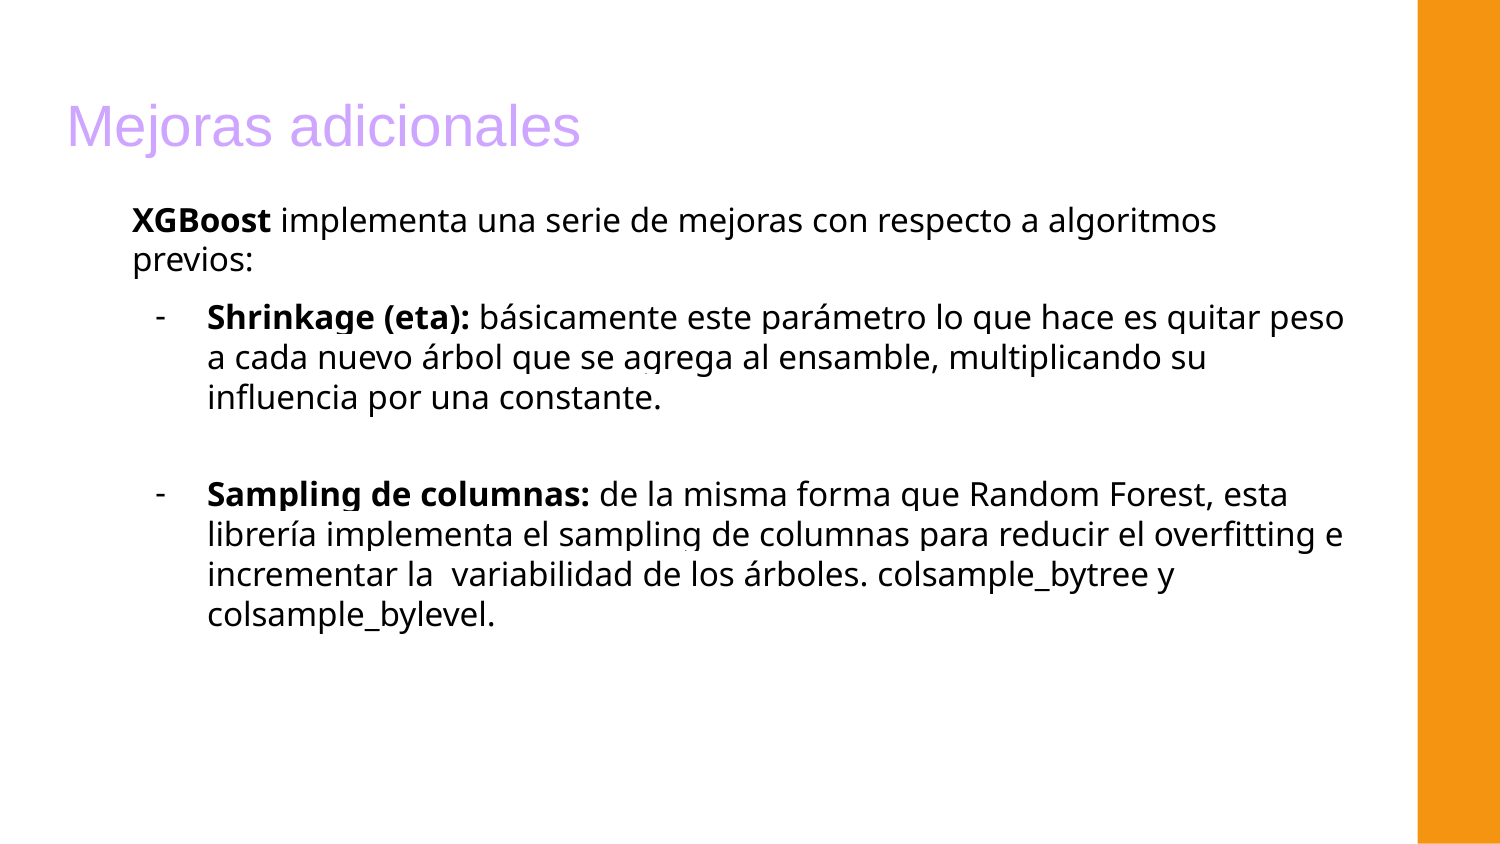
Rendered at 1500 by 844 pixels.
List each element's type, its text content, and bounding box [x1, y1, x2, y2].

text_box [1417, 0, 1500, 844]
list XGBoost implementa una serie de mejoras con respecto a algoritmos previos: Shrinkage (eta): básicamente este parámetro lo que hace es quitar peso a cada nuevo árbol que se agrega al ensamble, multiplicando su influencia por una constante. Sampling de columnas: de la misma forma que Random Forest, esta librería implementa el sampling de columnas para reducir el overfitting e incrementar la variabilidad de los árboles. colsample_bytree y colsample_bylevel. [116, 183, 1362, 819]
title Mejoras adicionales [51, 72, 1417, 167]
